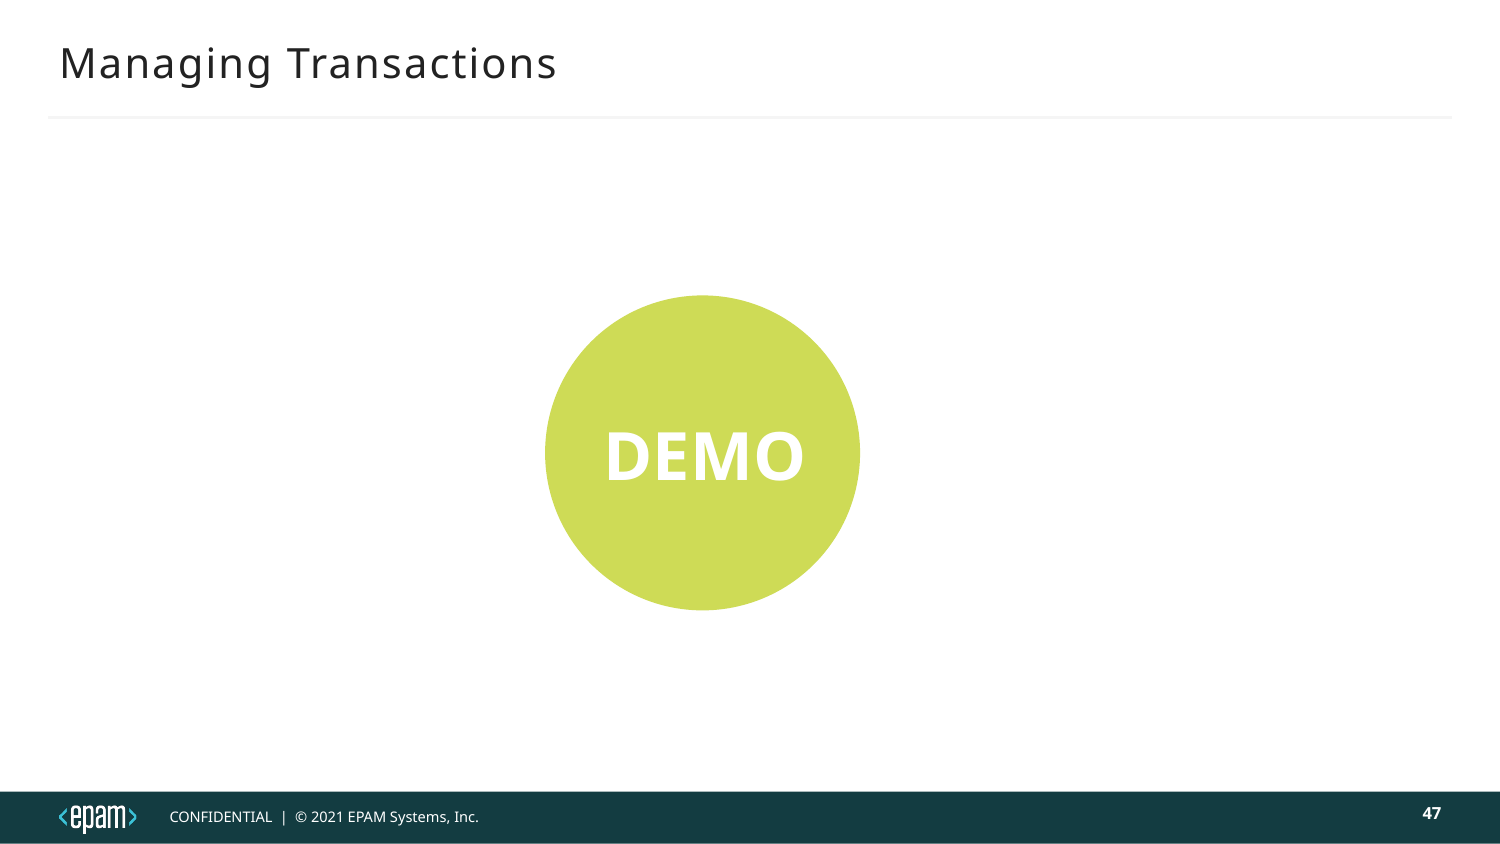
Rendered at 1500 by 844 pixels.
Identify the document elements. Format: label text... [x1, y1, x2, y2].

slide_number 47 [1216, 791, 1442, 844]
title Managing Transactions [59, 37, 1442, 87]
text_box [545, 295, 866, 611]
